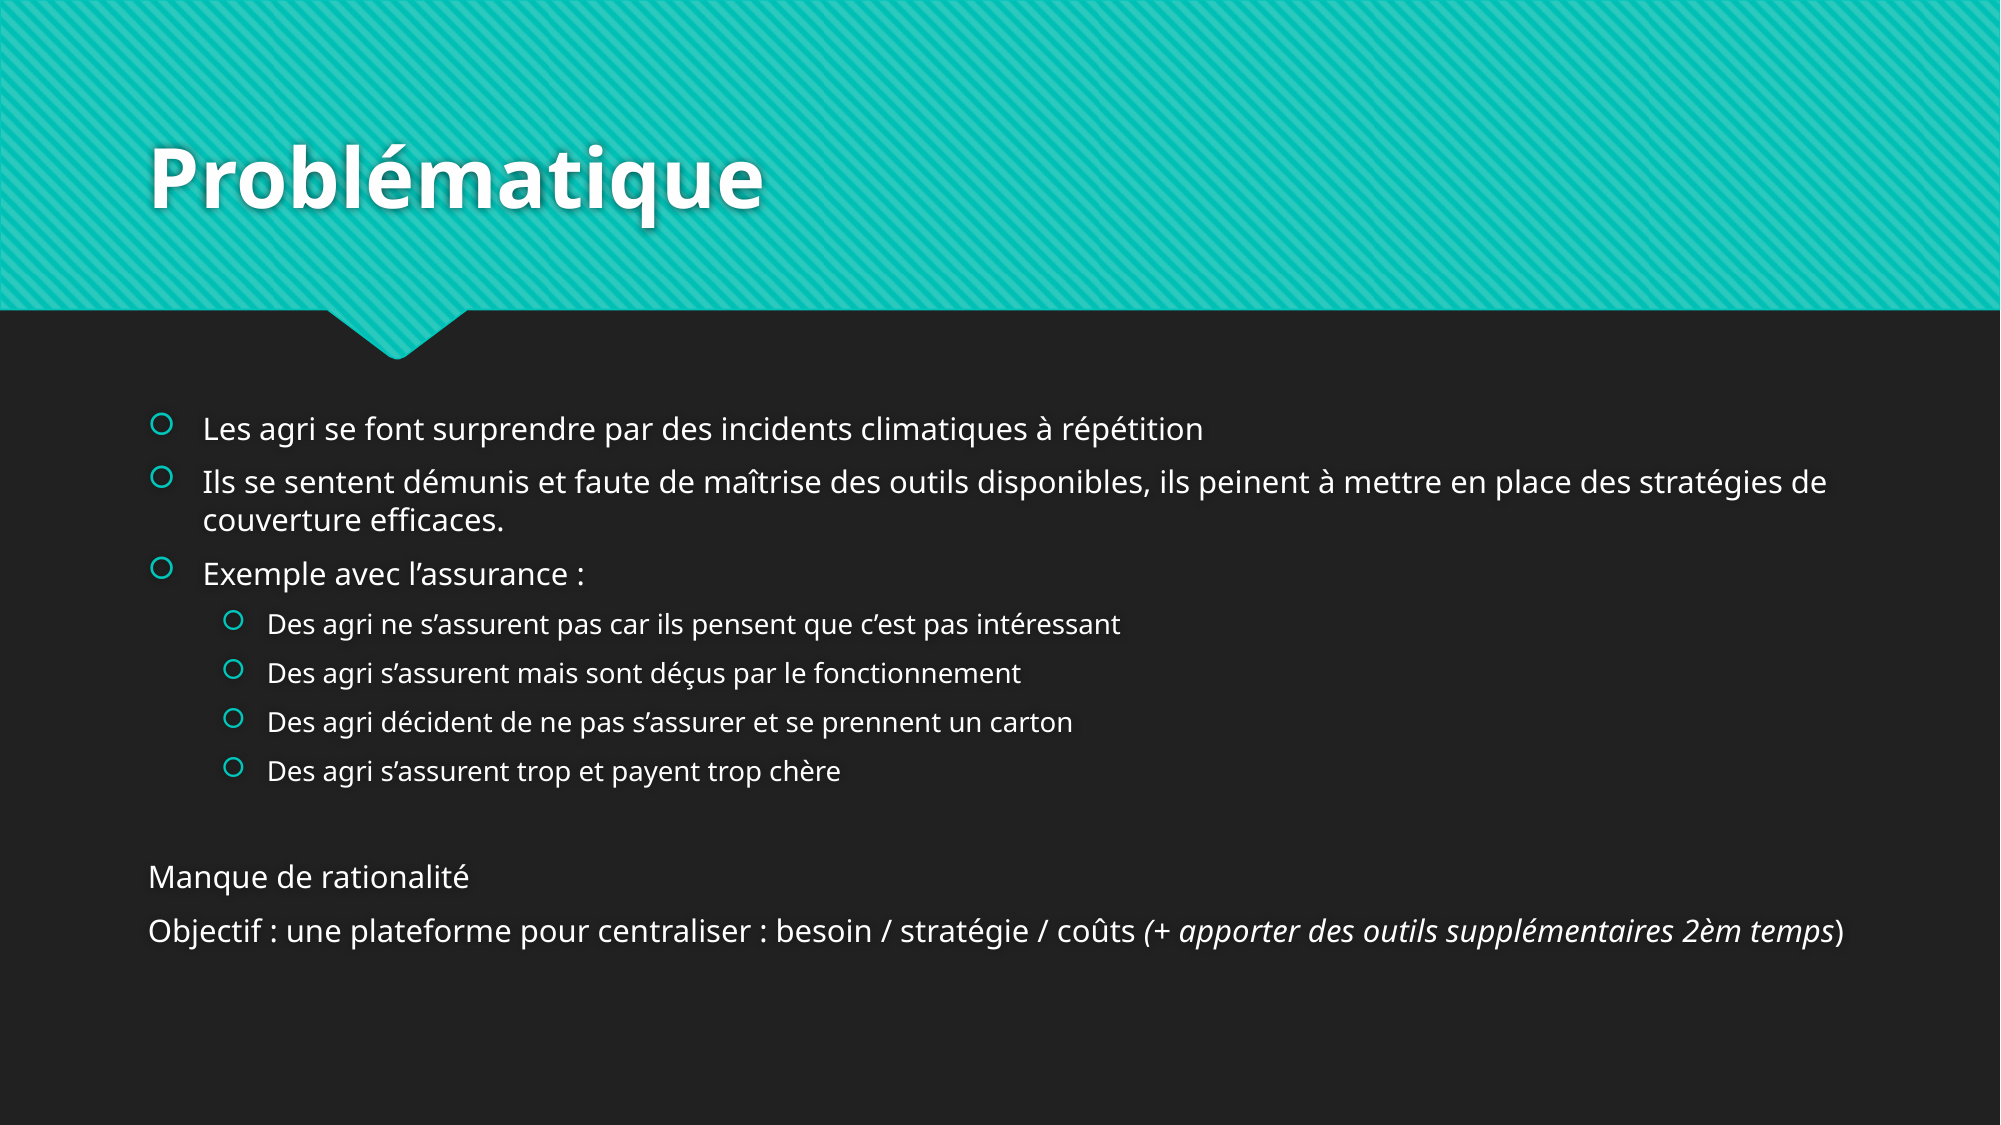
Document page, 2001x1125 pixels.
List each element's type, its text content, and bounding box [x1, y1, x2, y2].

list Les agri se font surprendre par des incidents climatiques à répétition Ils se sentent démunis et faute de maîtrise des outils disponibles, ils peinent à mettre en place des stratégies de couverture efficaces. Exemple avec l’assurance : Des agri ne s’assurent pas car ils pensent que c’est pas intéressant Des agri s’assurent mais sont déçus par le fonctionnement Des agri décident de ne pas s’assurer et se prennent un carton Des agri s’assurent trop et payent trop chère Manque de rationalité Objectif : une plateforme pour centraliser : besoin / stratégie / coûts (+ apporter des outils supplémentaires 2èm temps) [132, 401, 1865, 998]
title Problématique [132, 73, 1868, 233]
